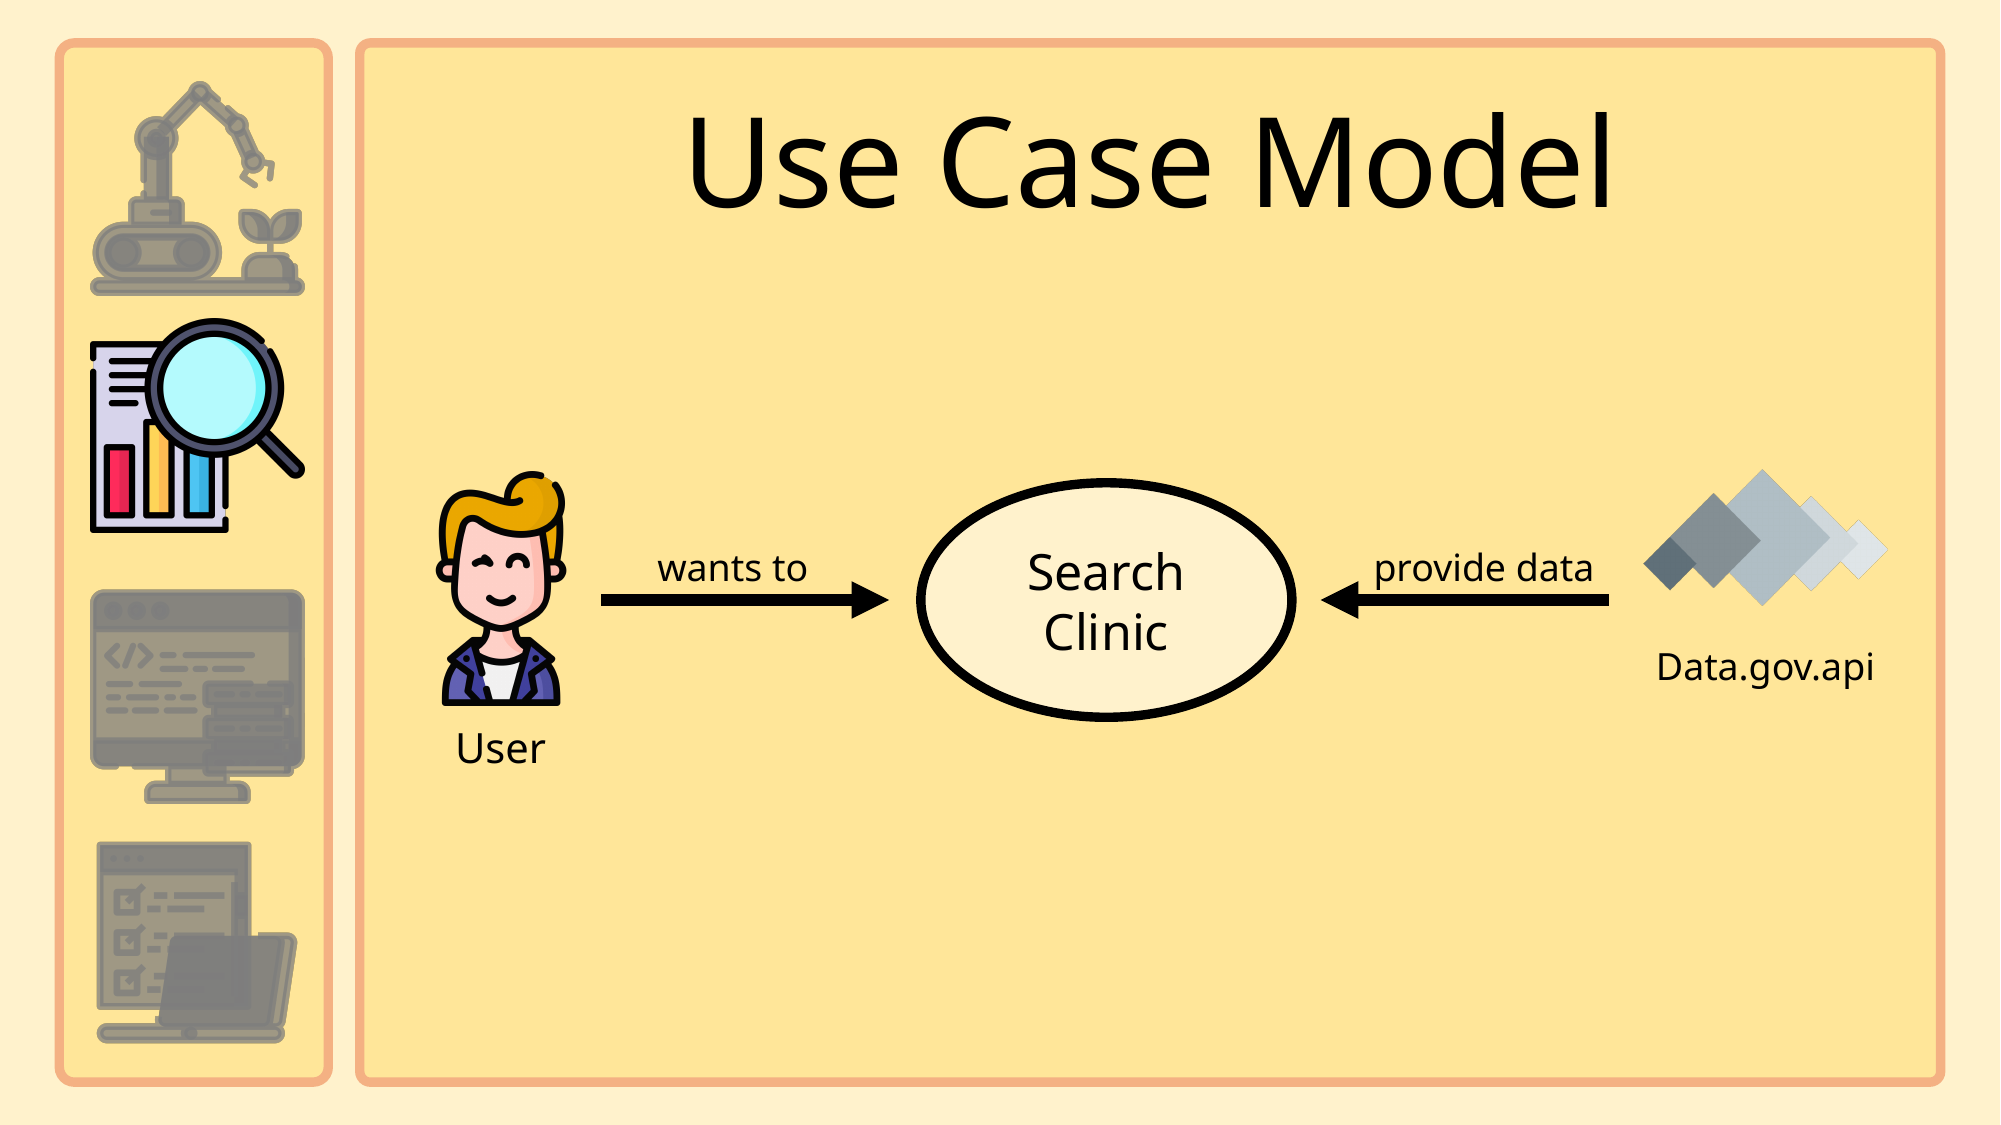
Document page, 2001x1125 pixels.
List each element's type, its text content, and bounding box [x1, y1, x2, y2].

picture [90, 835, 305, 1050]
picture [90, 318, 305, 533]
text_box wants to [618, 536, 870, 597]
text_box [1579, 469, 1951, 697]
text_box Search Clinic [919, 481, 1293, 719]
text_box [383, 471, 618, 780]
text_box [358, 41, 1942, 1084]
picture [90, 81, 305, 296]
text_box Use Case Model [416, 75, 1884, 240]
text_box [58, 41, 330, 1084]
picture [90, 589, 305, 804]
text_box provide data [1298, 536, 1579, 597]
